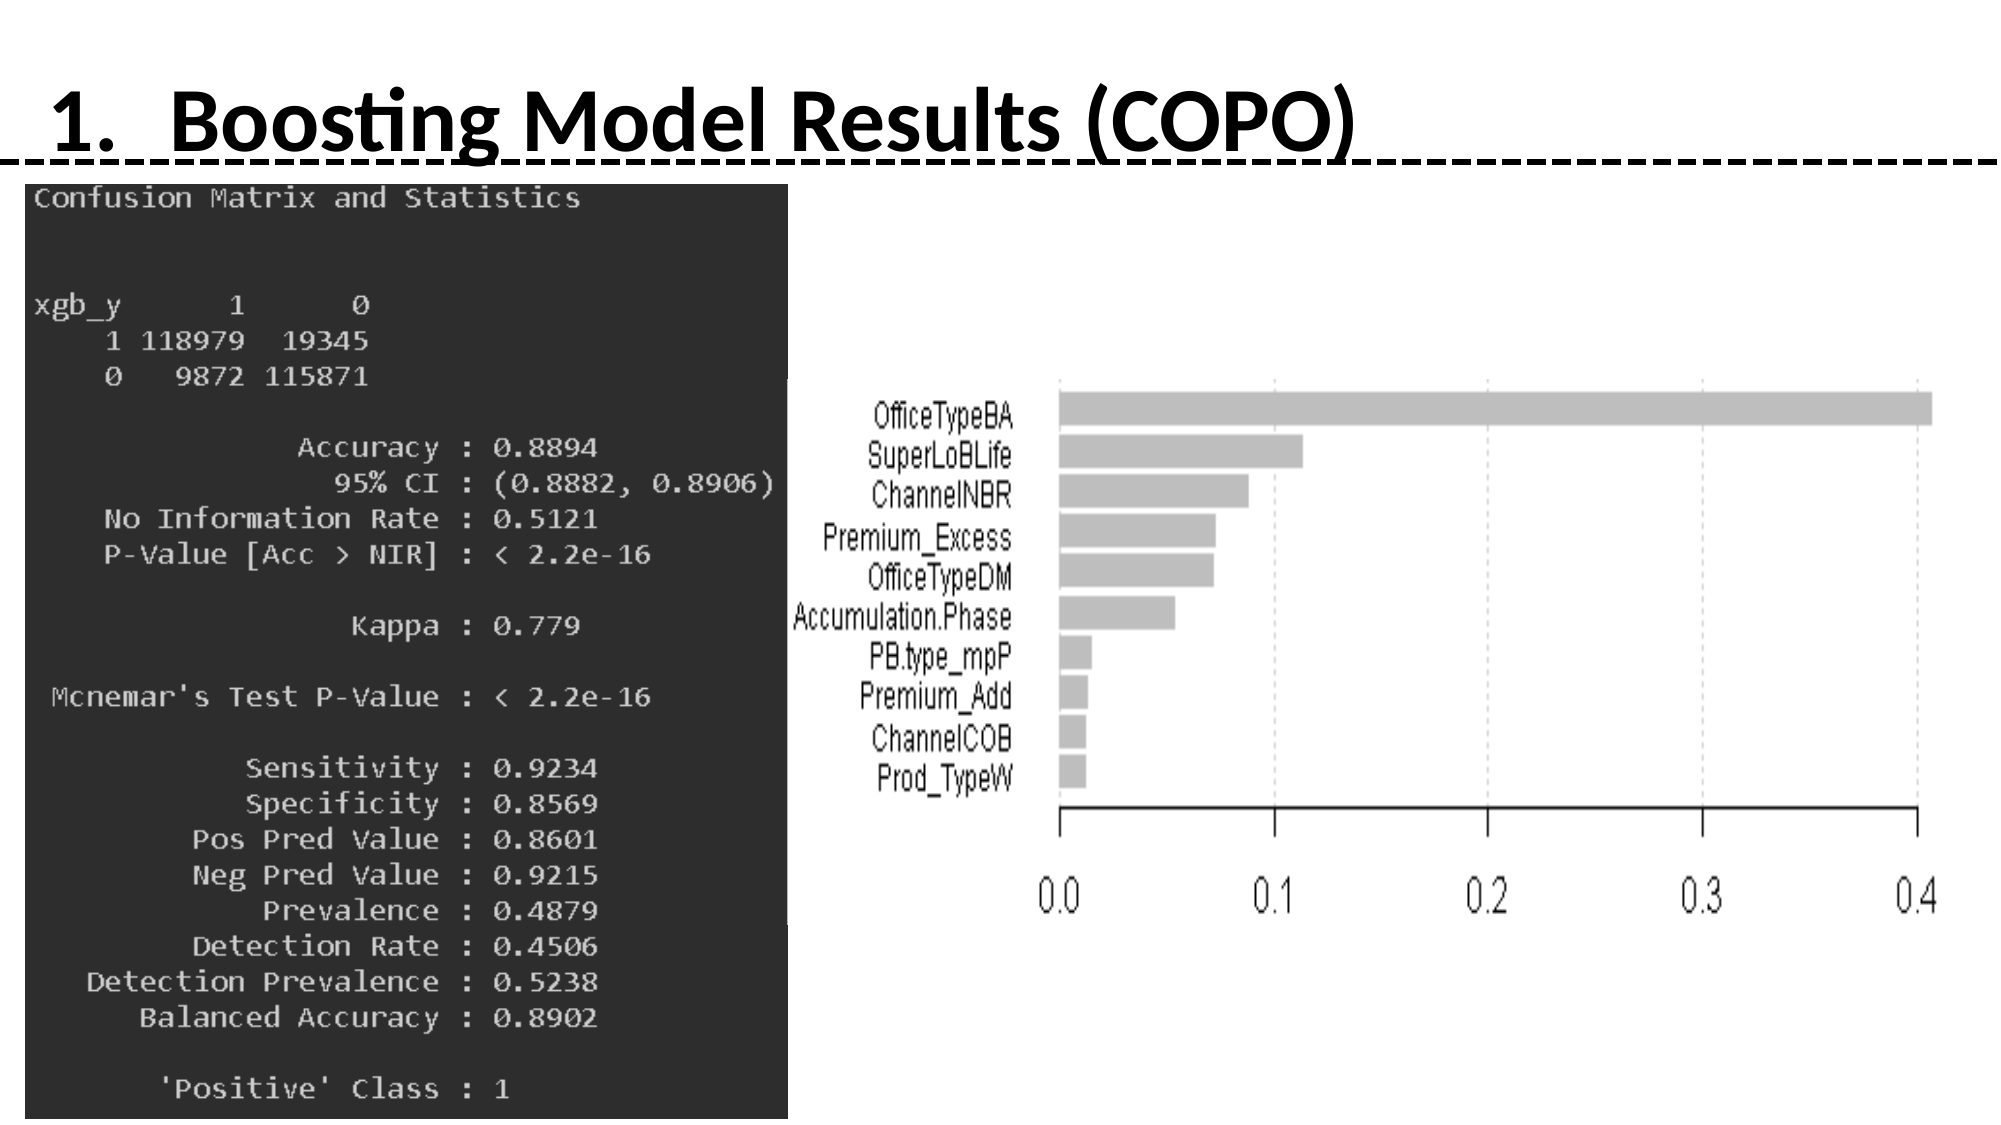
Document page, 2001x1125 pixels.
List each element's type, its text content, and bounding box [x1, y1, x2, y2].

picture [25, 184, 1950, 1119]
text_box Boosting Model Results (COPO) [33, 162, 1376, 177]
text_box Boosting Model Results (COPO) [33, 0, 1376, 161]
